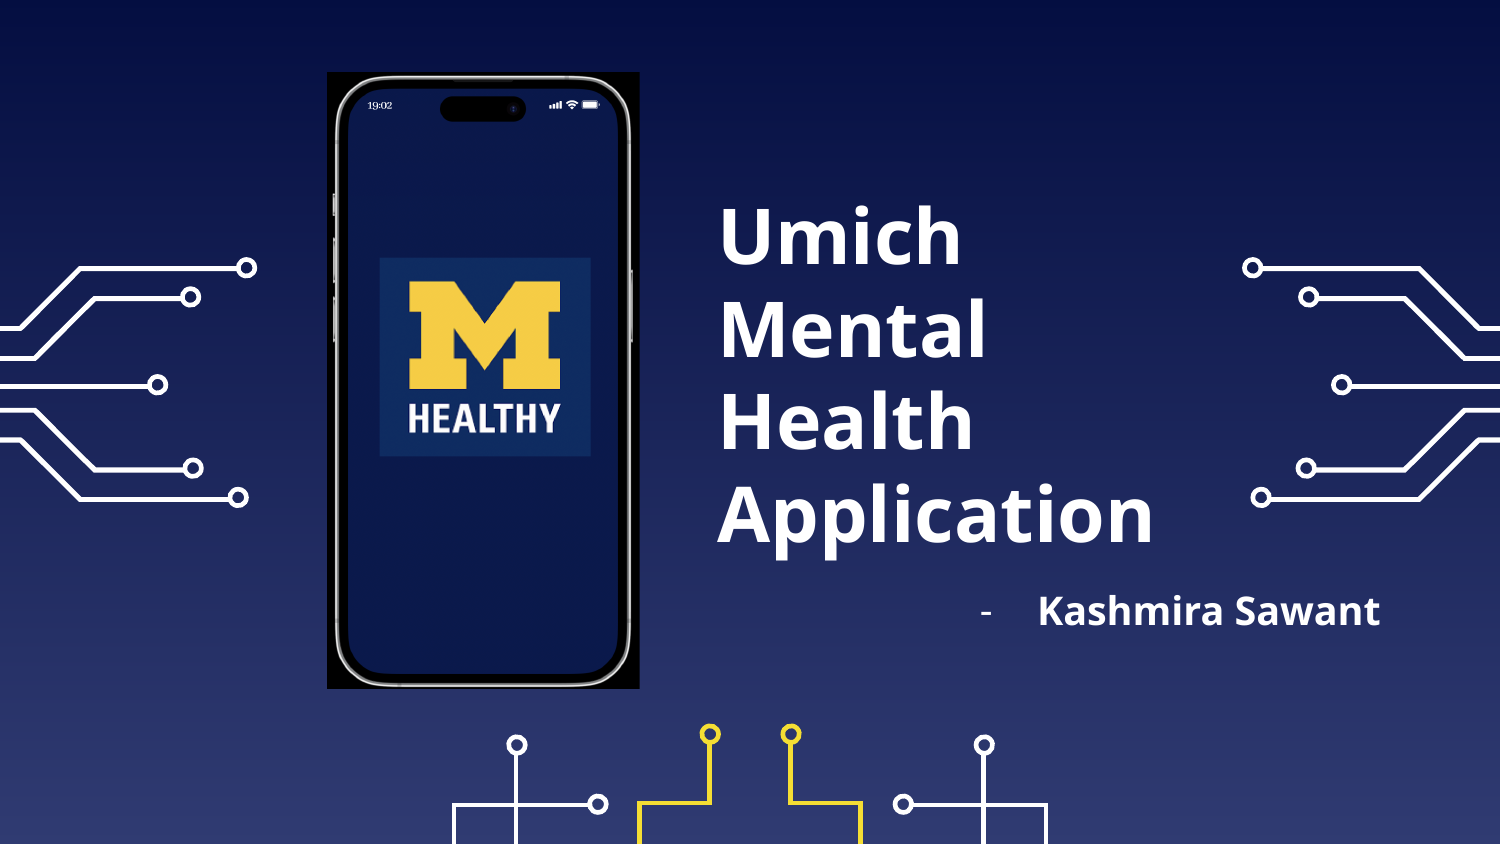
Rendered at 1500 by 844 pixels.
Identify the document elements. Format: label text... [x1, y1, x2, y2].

text_box Kashmira Sawant [947, 570, 1430, 684]
picture [326, 72, 640, 689]
text_box Umich Mental Health Application [702, 172, 1219, 573]
